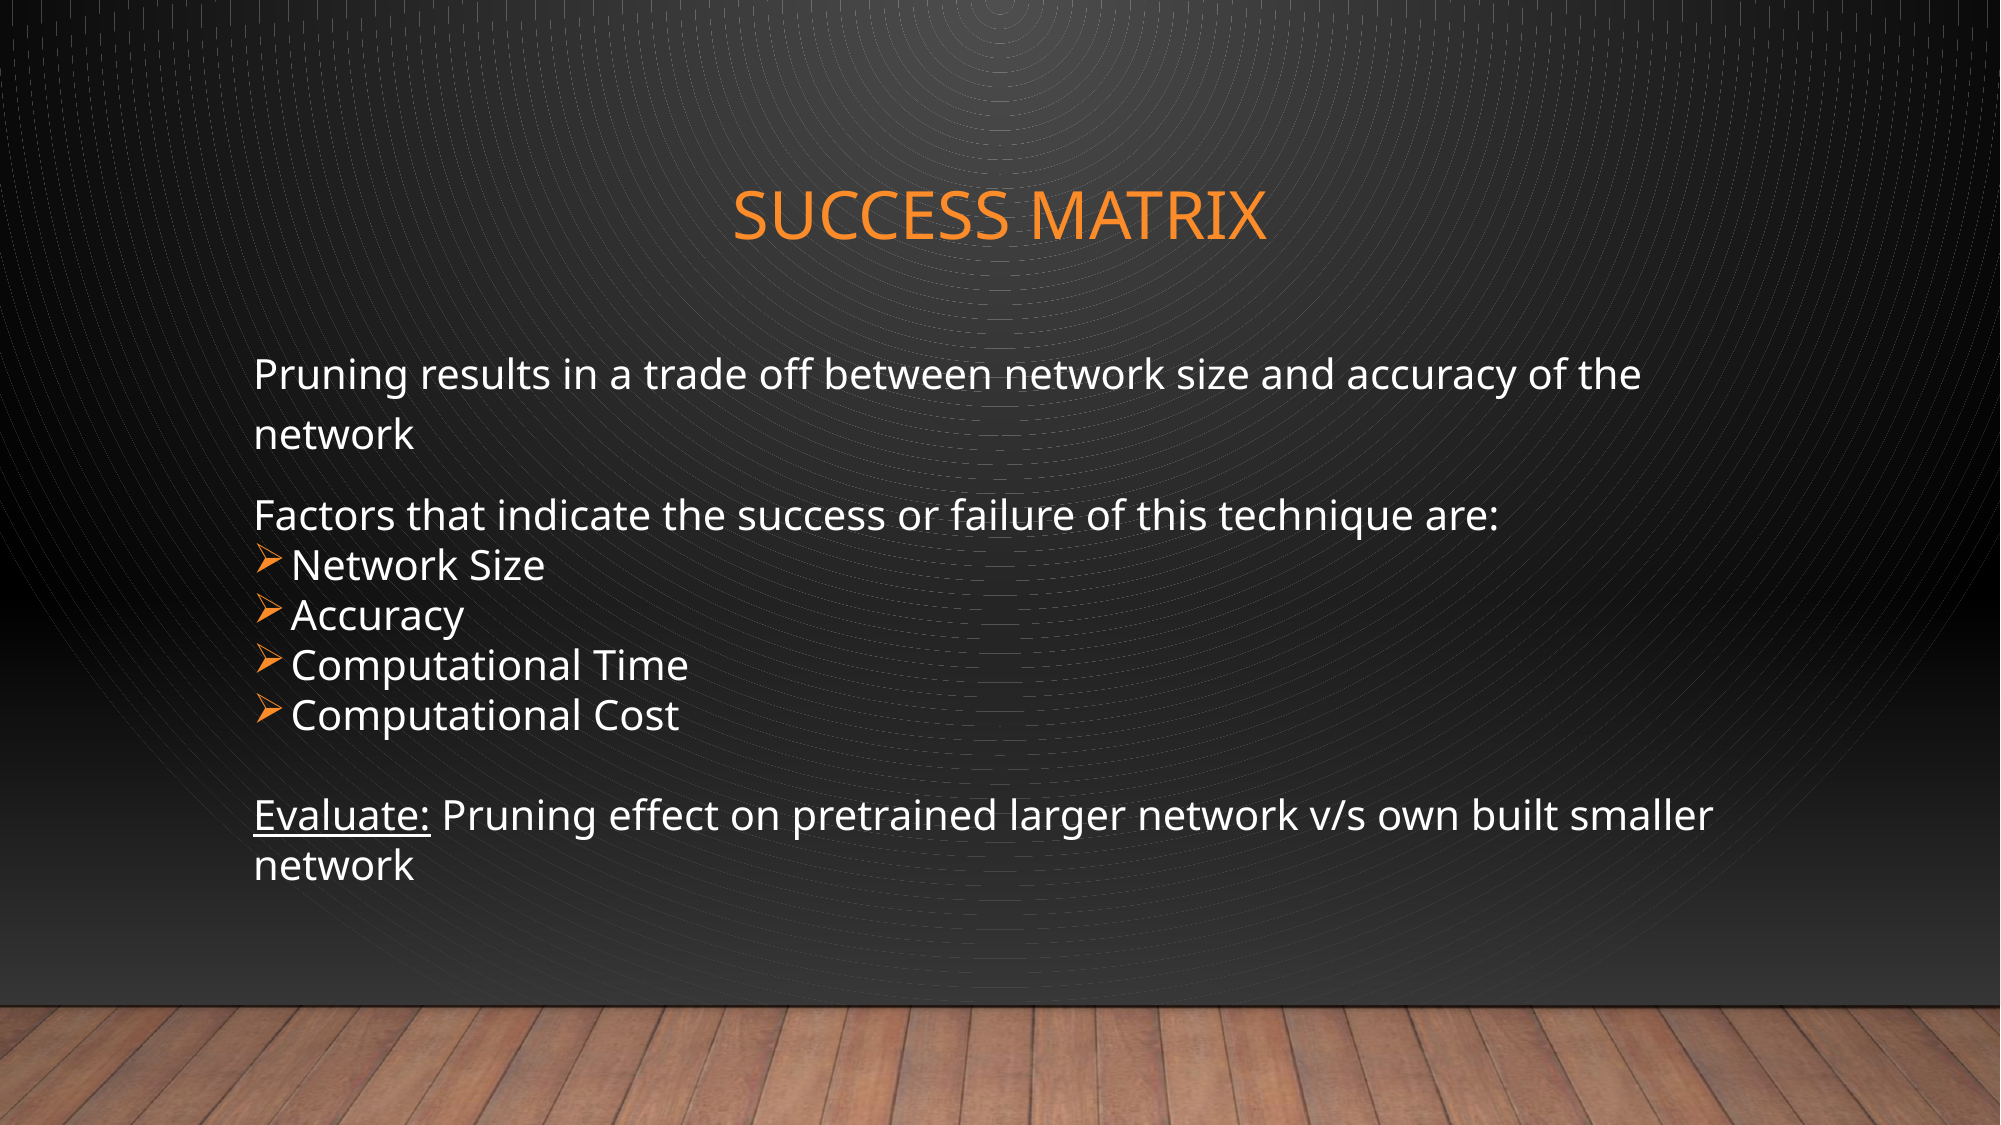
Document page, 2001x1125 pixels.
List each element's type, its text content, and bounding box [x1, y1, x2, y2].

title Success Matrix [238, 131, 1763, 305]
picture [0, 1005, 2000, 1125]
list Pruning results in a trade off between network size and accuracy of the network Factors that indicate the success or failure of this technique are: Network Size Accuracy Computational Time Computational Cost Evaluate: Pruning effect on pretrained larger network v/s own built smaller network [238, 330, 1763, 897]
